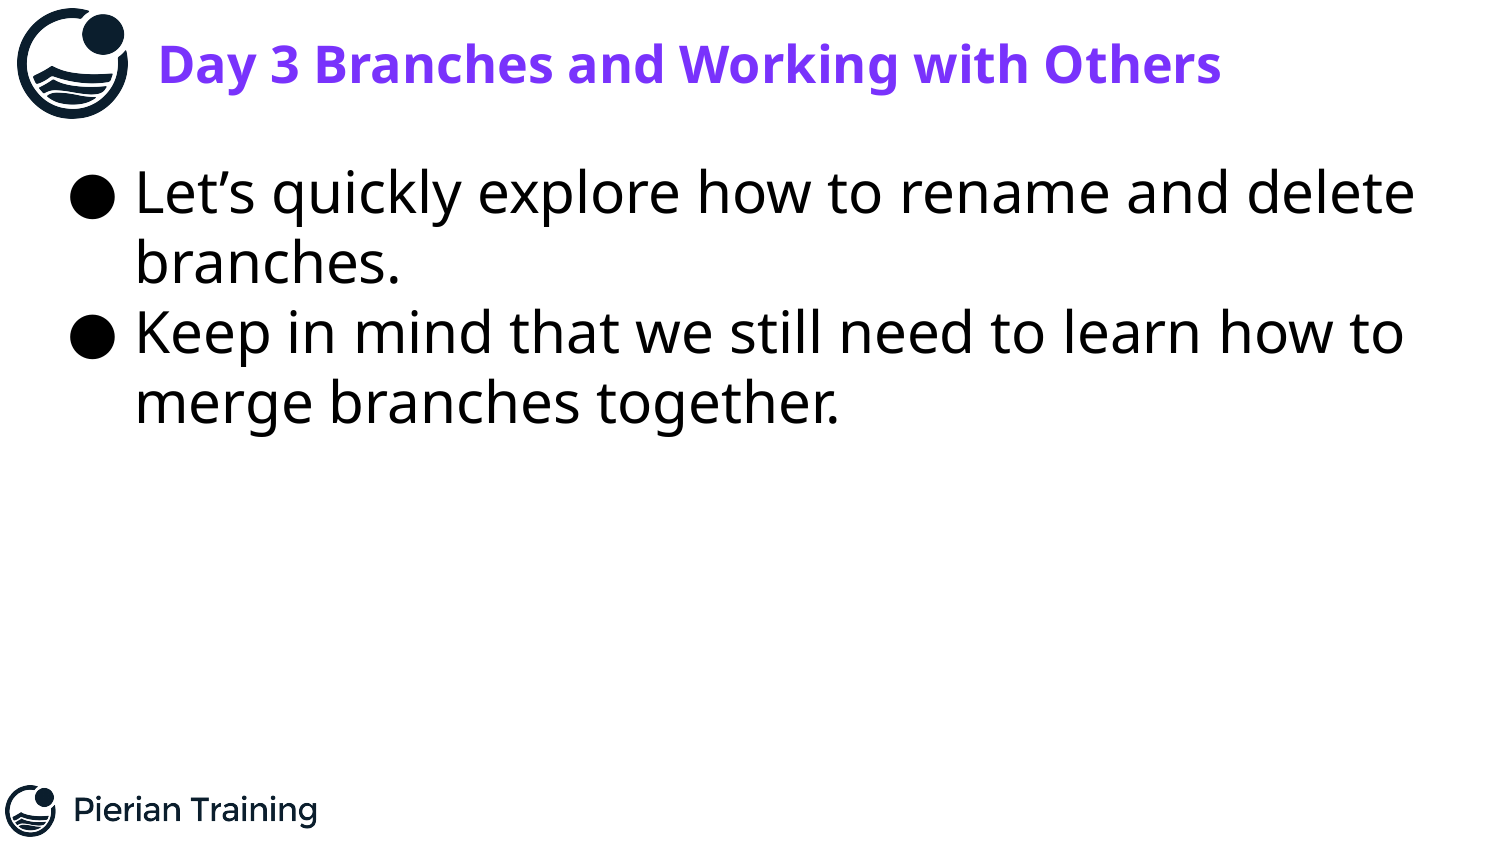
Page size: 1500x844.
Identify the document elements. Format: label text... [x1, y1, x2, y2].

picture [4, 785, 318, 837]
text_box Let’s quickly explore how to rename and delete branches. Keep in mind that we still need to learn how to merge branches together. [44, 140, 1432, 451]
picture [16, 8, 128, 120]
text_box Day 3 Branches and Working with Others [142, 16, 1403, 110]
